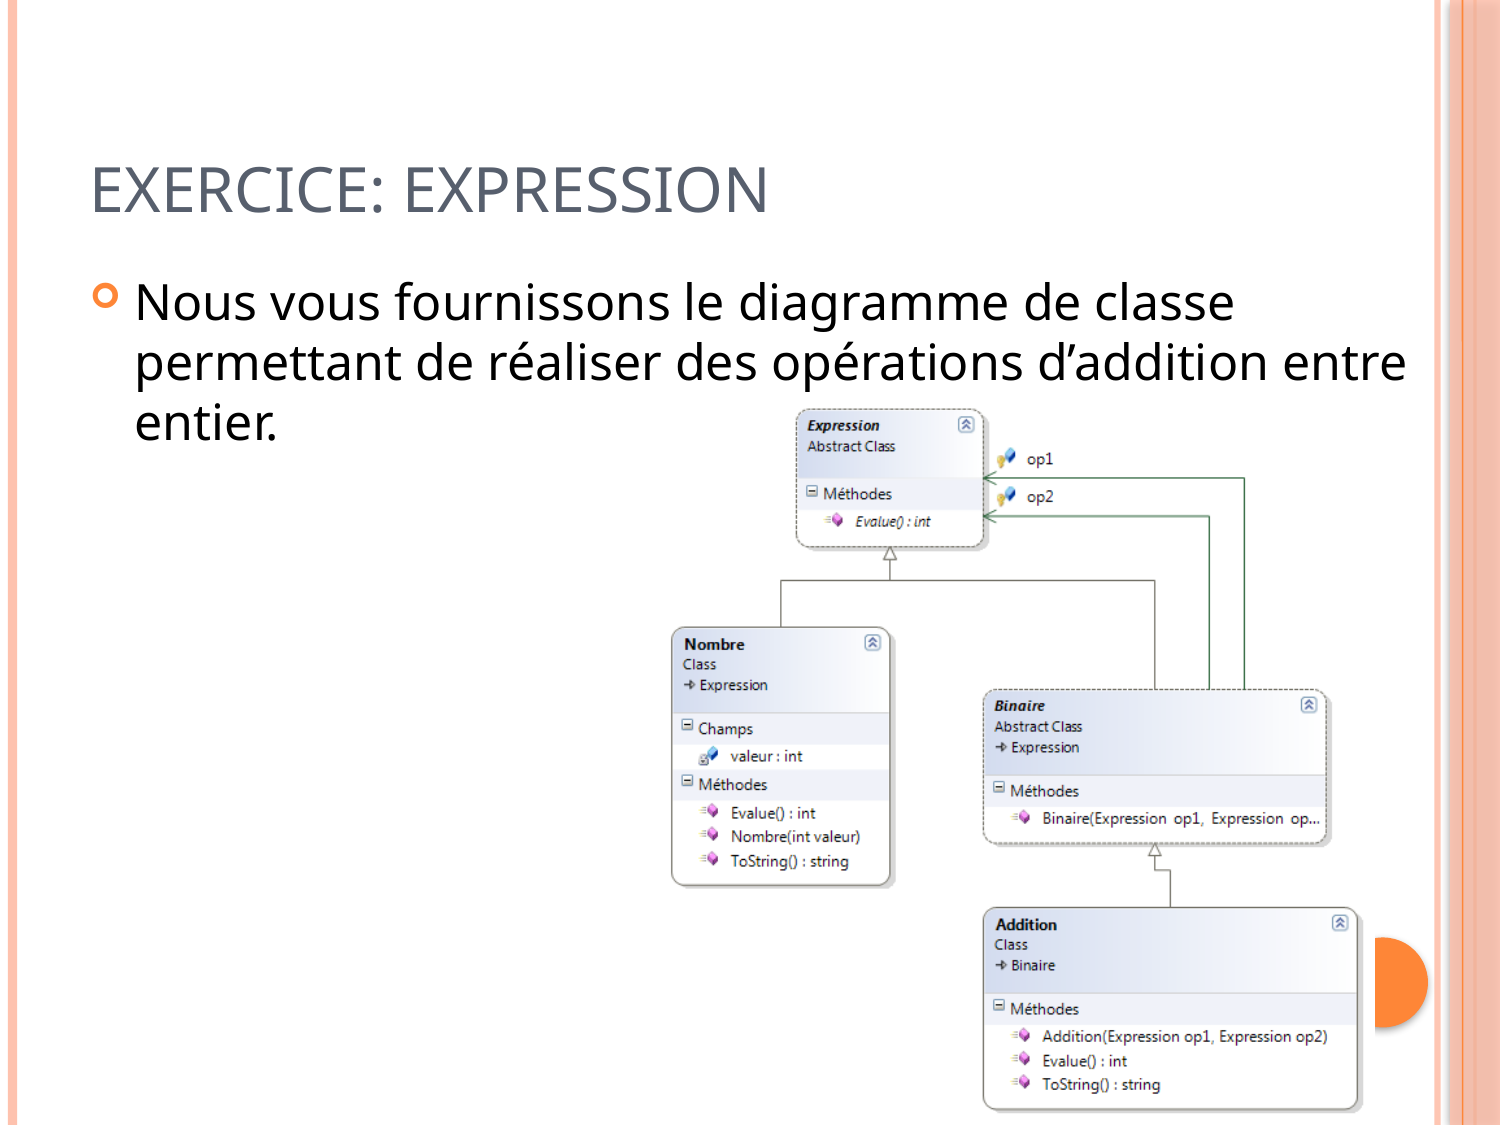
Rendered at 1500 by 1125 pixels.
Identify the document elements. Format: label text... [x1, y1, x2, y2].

title Exercice: Expression [75, 45, 1300, 233]
picture [631, 396, 1376, 1125]
list Nous vous fournissons le diagramme de classe permettant de réaliser des opérations d’addition entre entier. [75, 262, 1425, 480]
